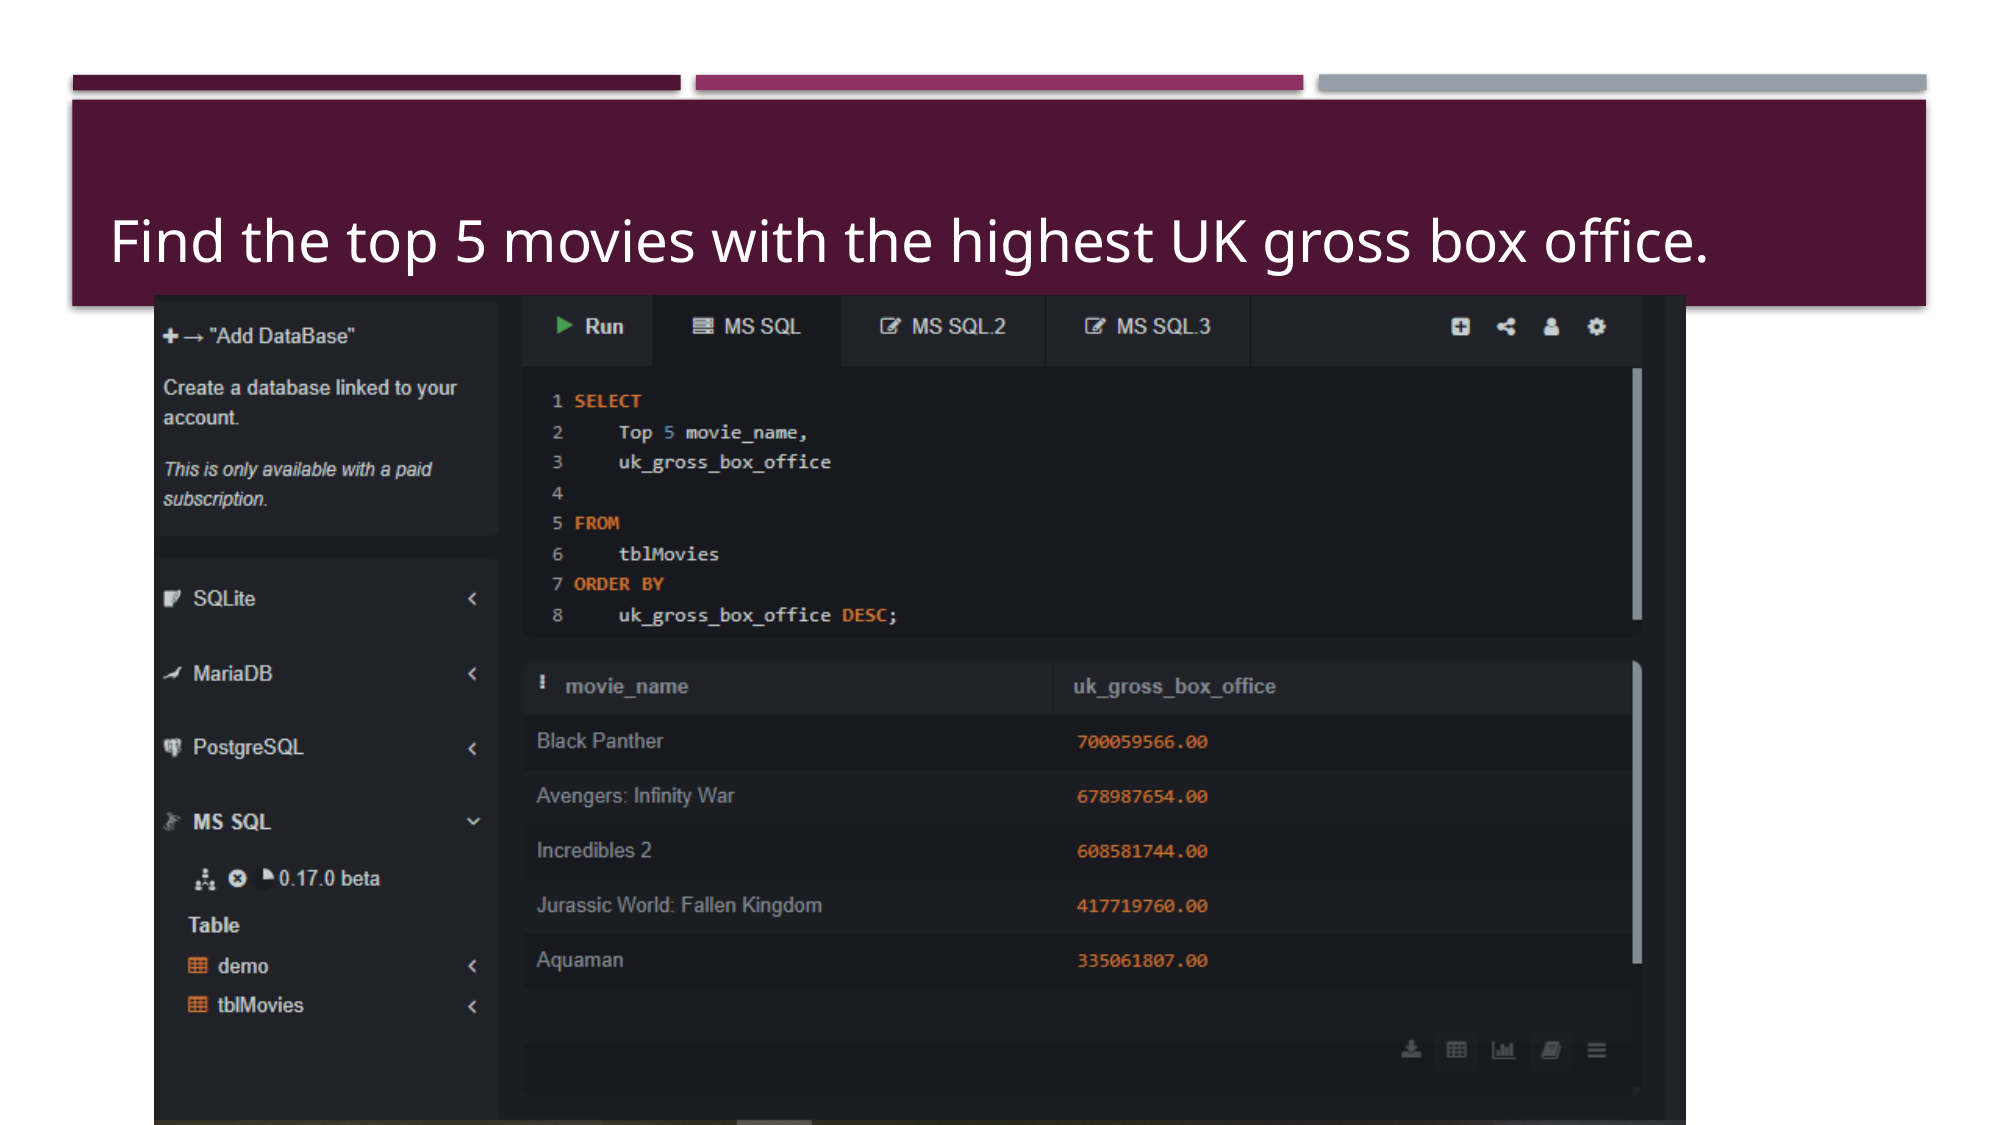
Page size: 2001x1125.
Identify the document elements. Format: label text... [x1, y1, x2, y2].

picture [154, 294, 1687, 1125]
title Find the top 5 movies with the highest UK gross box office. [94, 119, 1904, 282]
